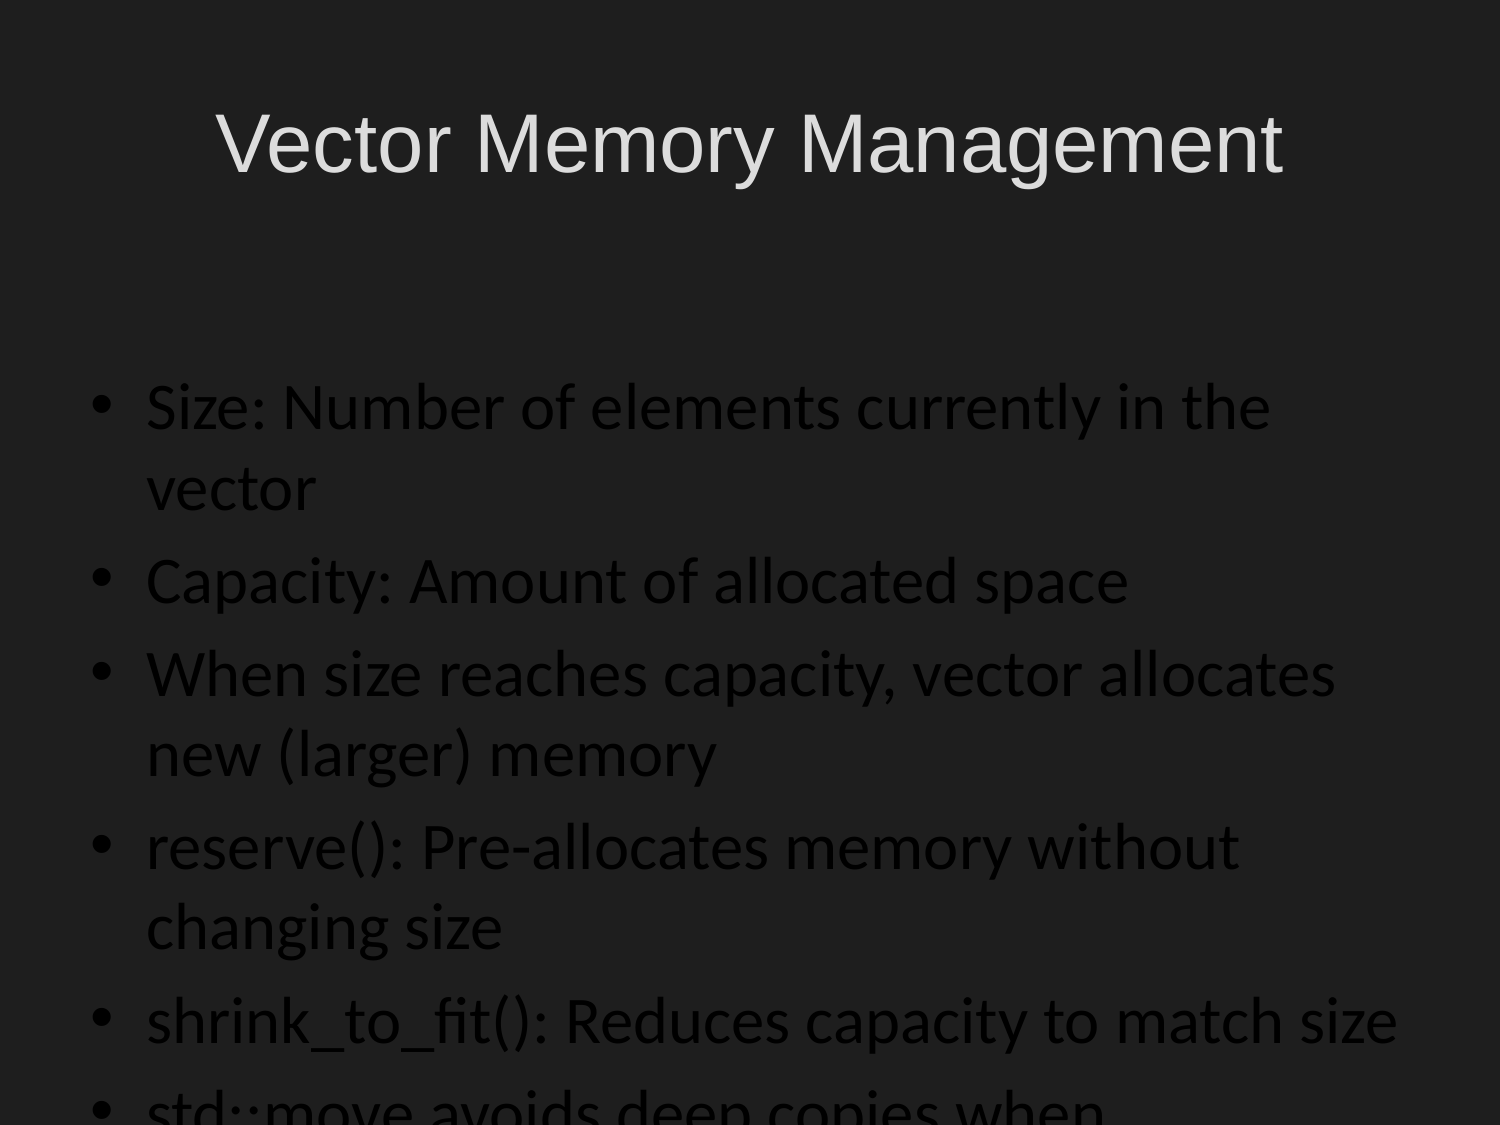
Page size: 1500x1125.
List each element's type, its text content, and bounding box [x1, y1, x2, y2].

title Vector Memory Management [75, 45, 1425, 233]
list Size: Number of elements currently in the vector Capacity: Amount of allocated space When size reaches capacity, vector allocates new (larger) memory reserve(): Pre-allocates memory without changing size shrink_to_fit(): Reduces capacity to match size std::move avoids deep copies when transferring ownership [75, 262, 1425, 1005]
